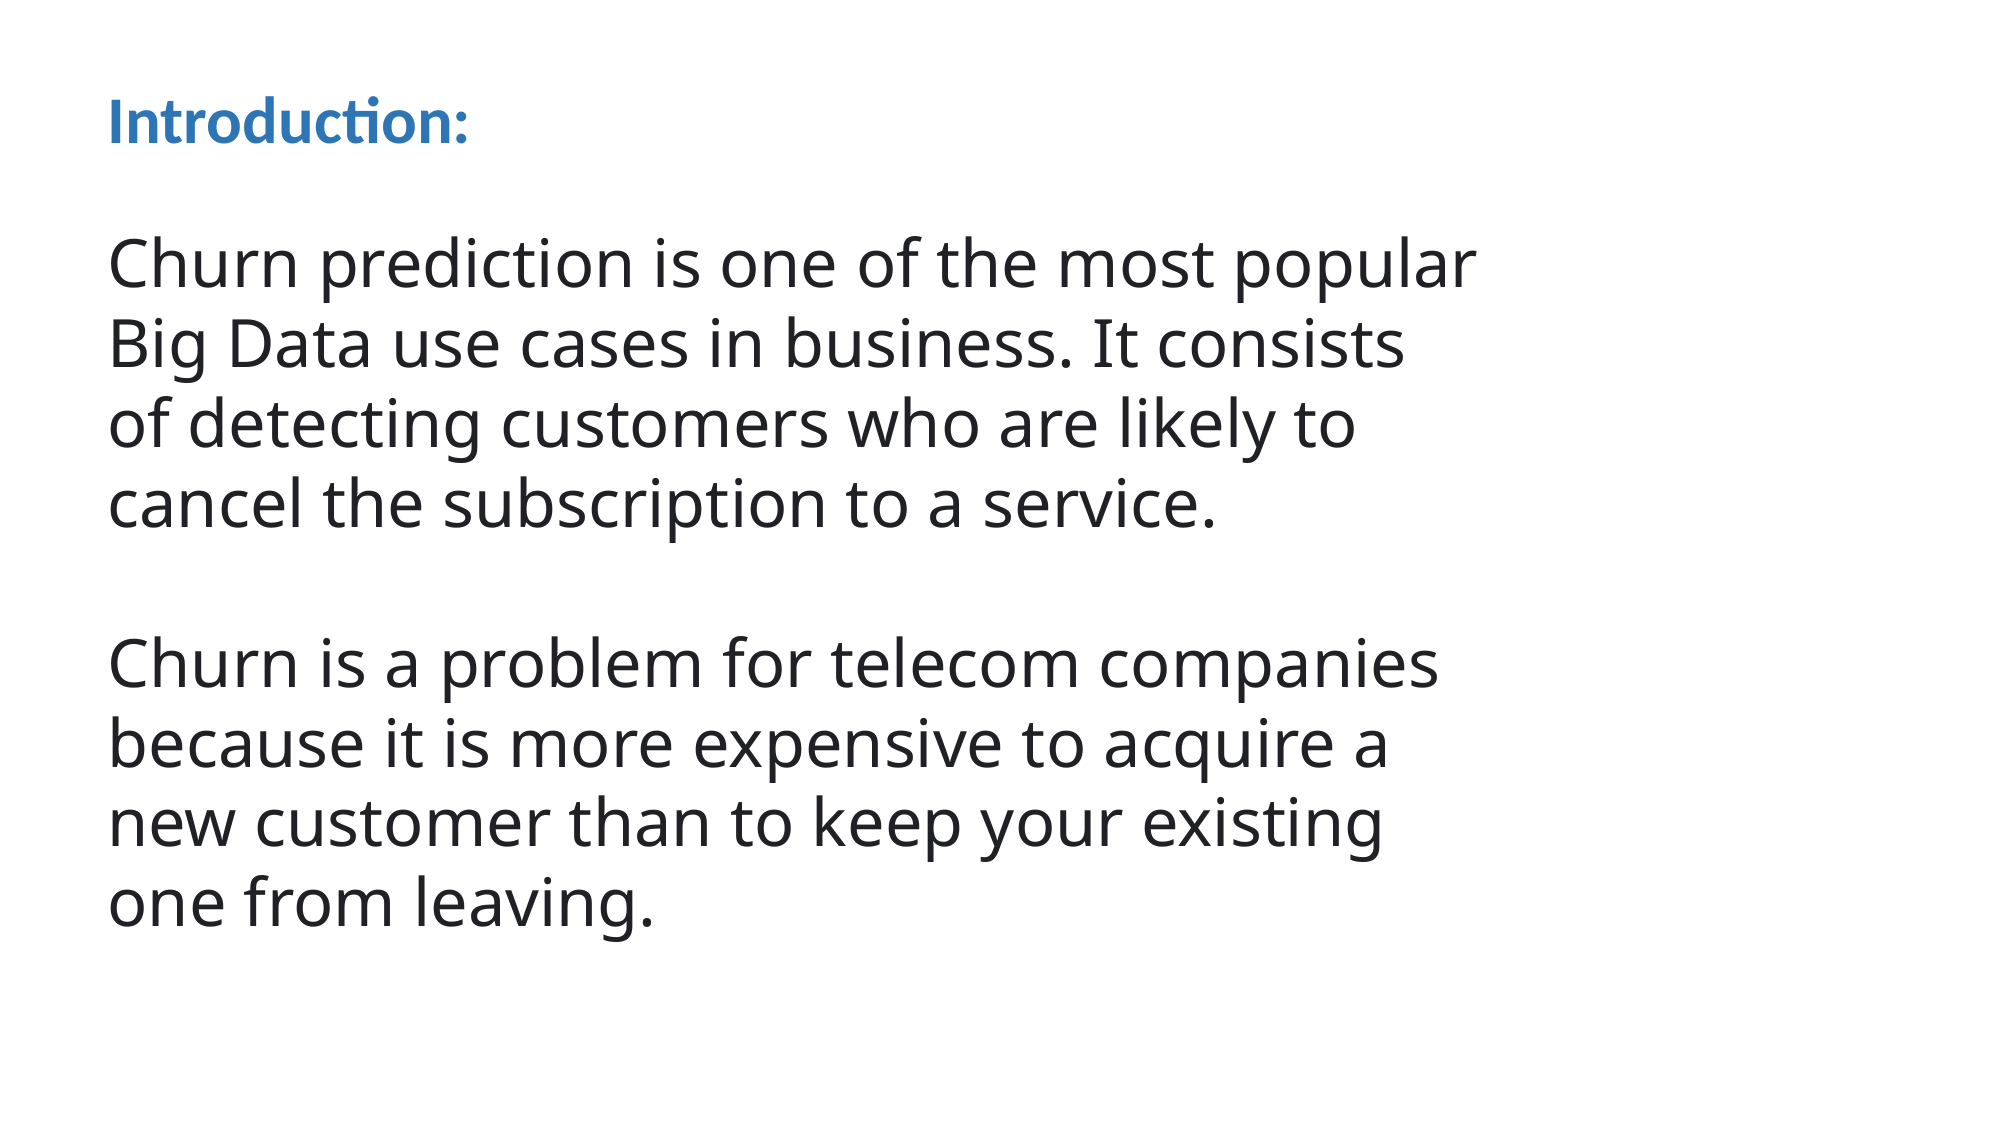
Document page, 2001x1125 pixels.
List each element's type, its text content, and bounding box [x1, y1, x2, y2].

text_box Churn prediction is one of the most popular Big Data use cases in business. It consists of detecting customers who are likely to cancel the subscription to a service. Churn is a problem for telecom companies because it is more expensive to acquire a new customer than to keep your existing one from leaving. [92, 213, 1500, 948]
text_box Introduction: [92, 69, 614, 164]
